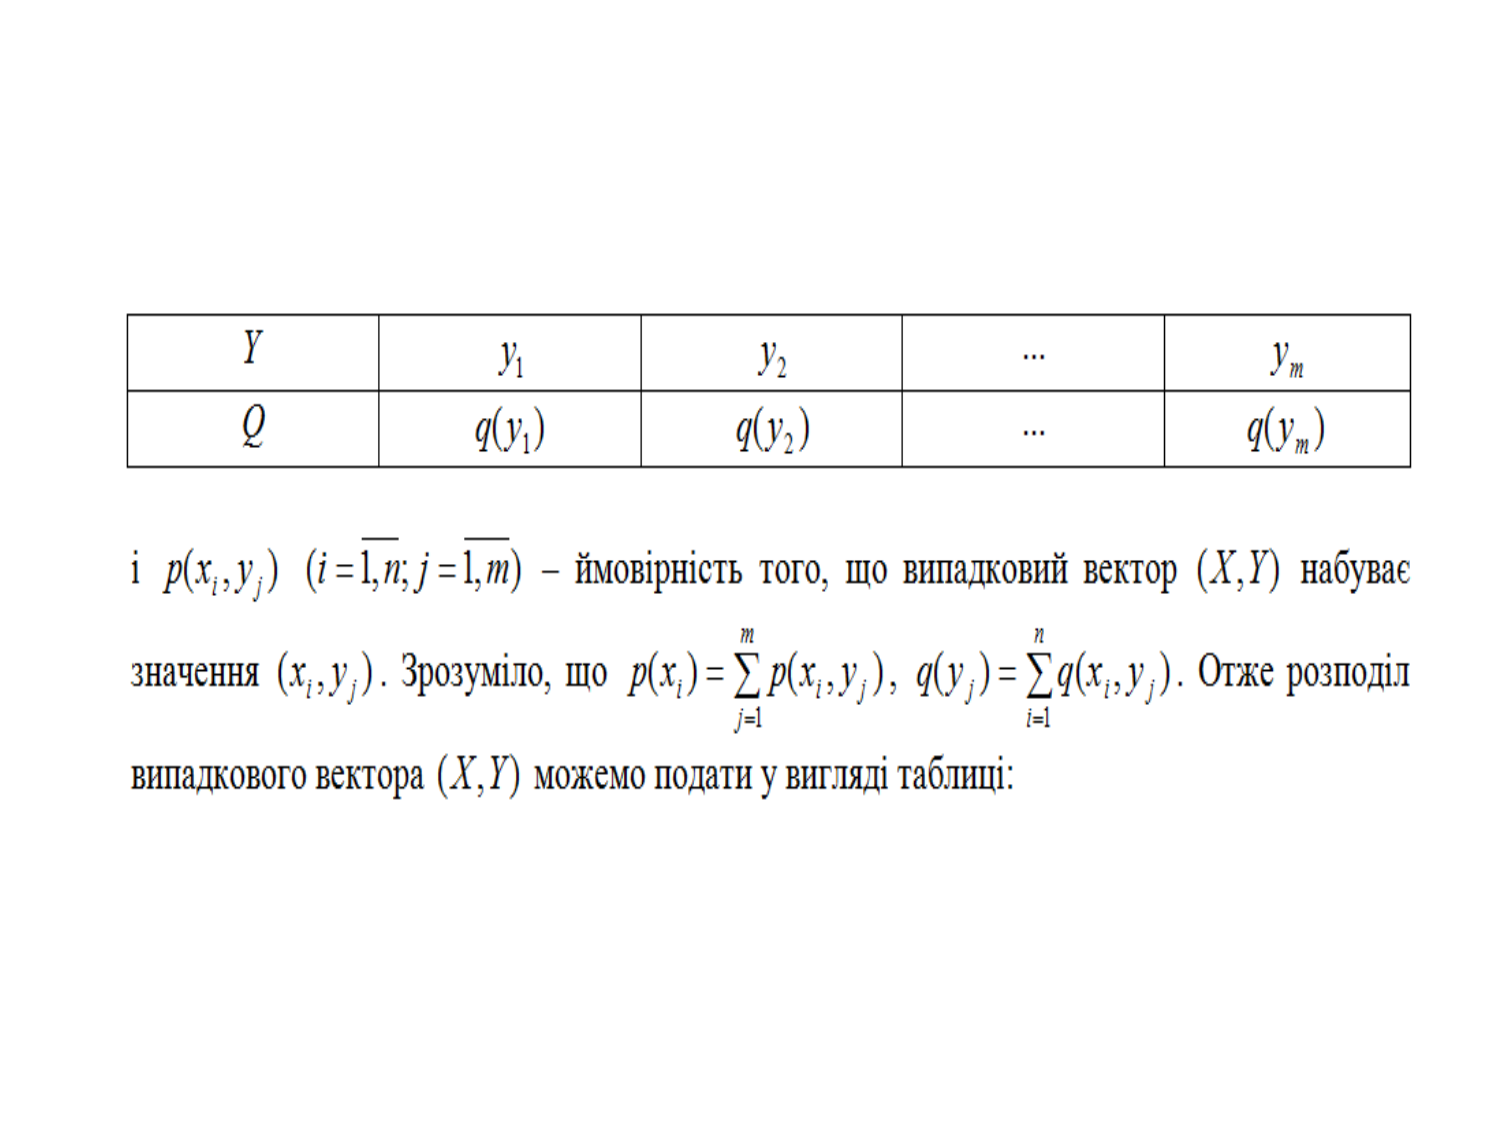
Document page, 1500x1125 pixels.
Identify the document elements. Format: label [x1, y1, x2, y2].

list [74, 266, 1426, 817]
